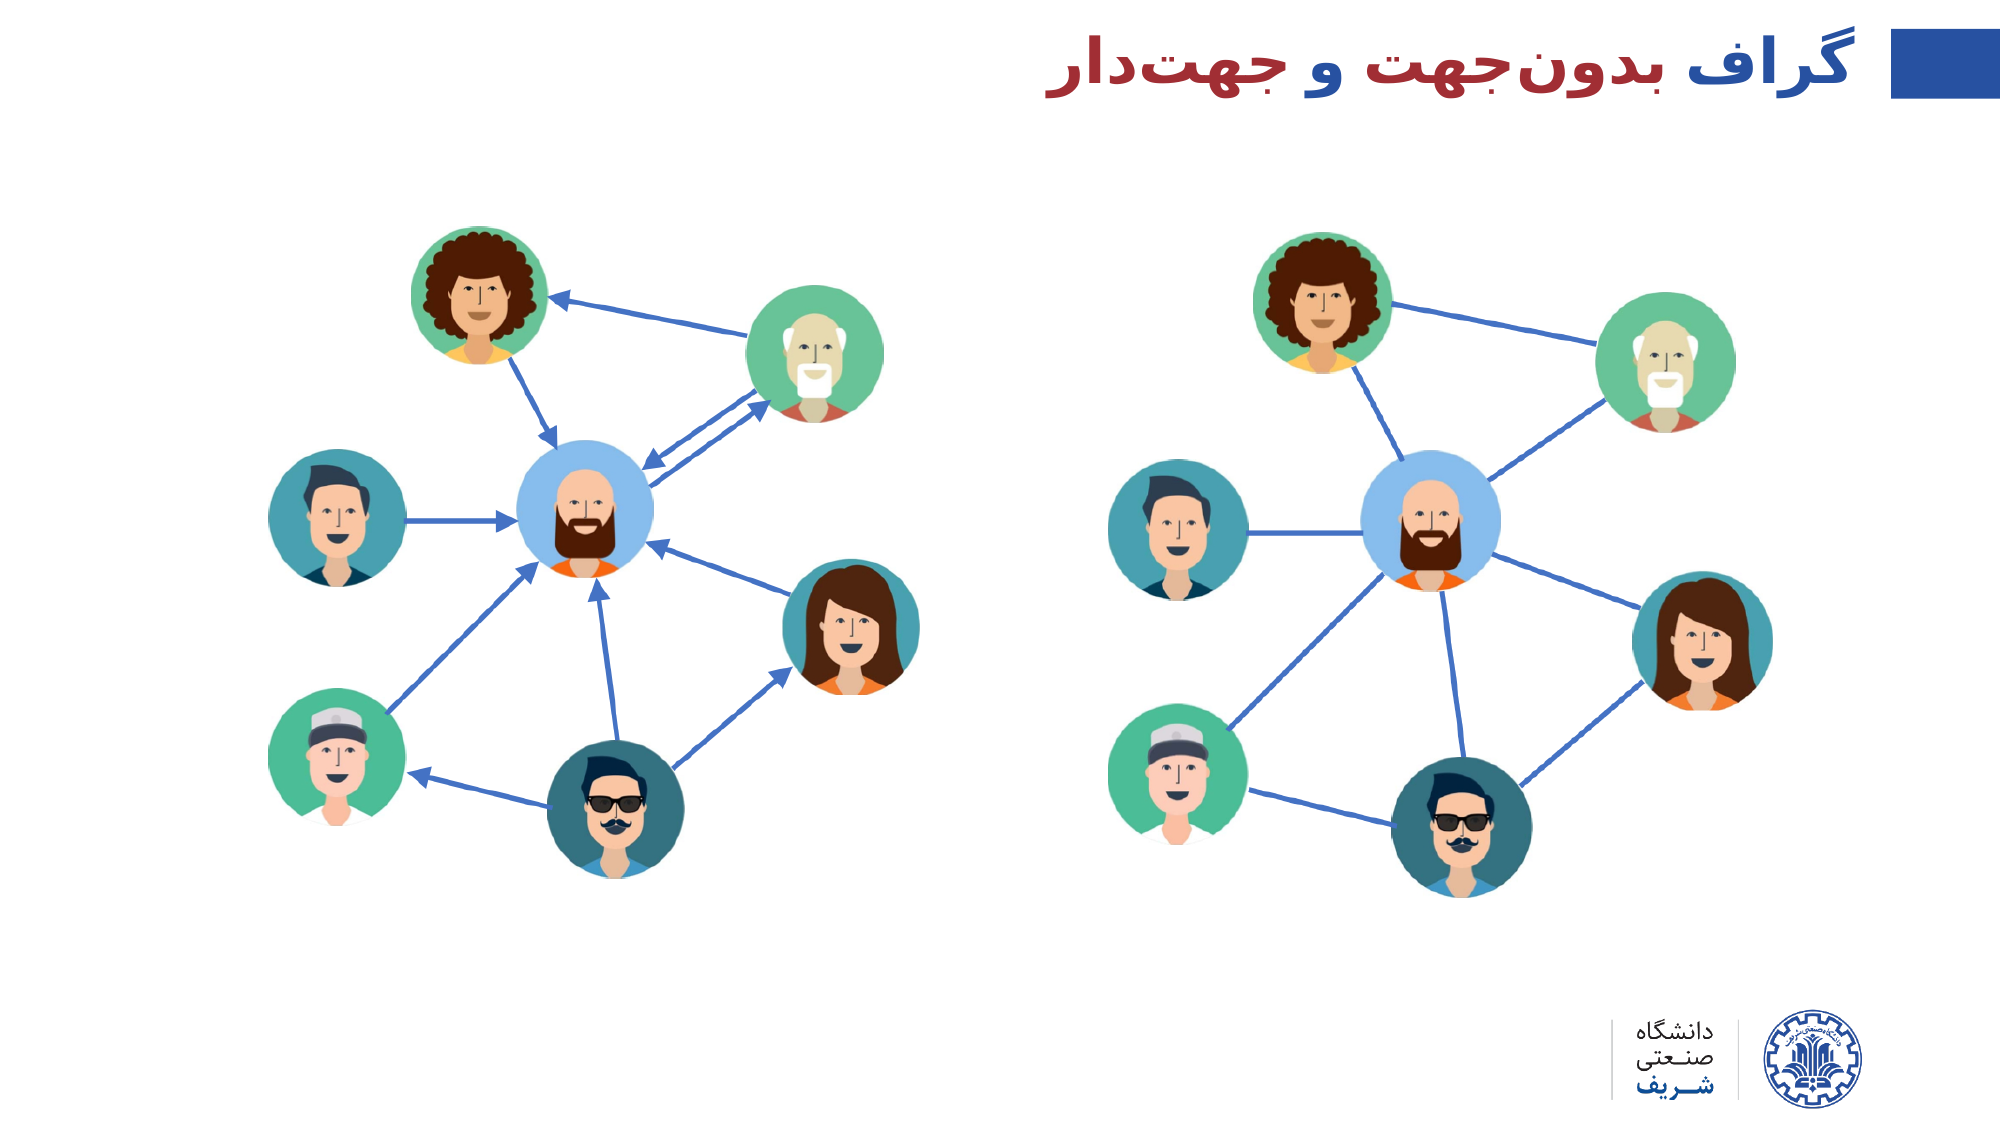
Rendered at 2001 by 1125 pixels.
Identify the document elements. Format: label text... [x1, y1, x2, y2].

picture [1095, 213, 1787, 912]
list گراف بدون‌جهت و جهت‌دار [136, 6, 1863, 121]
picture [235, 213, 949, 912]
picture [1609, 1009, 1863, 1109]
